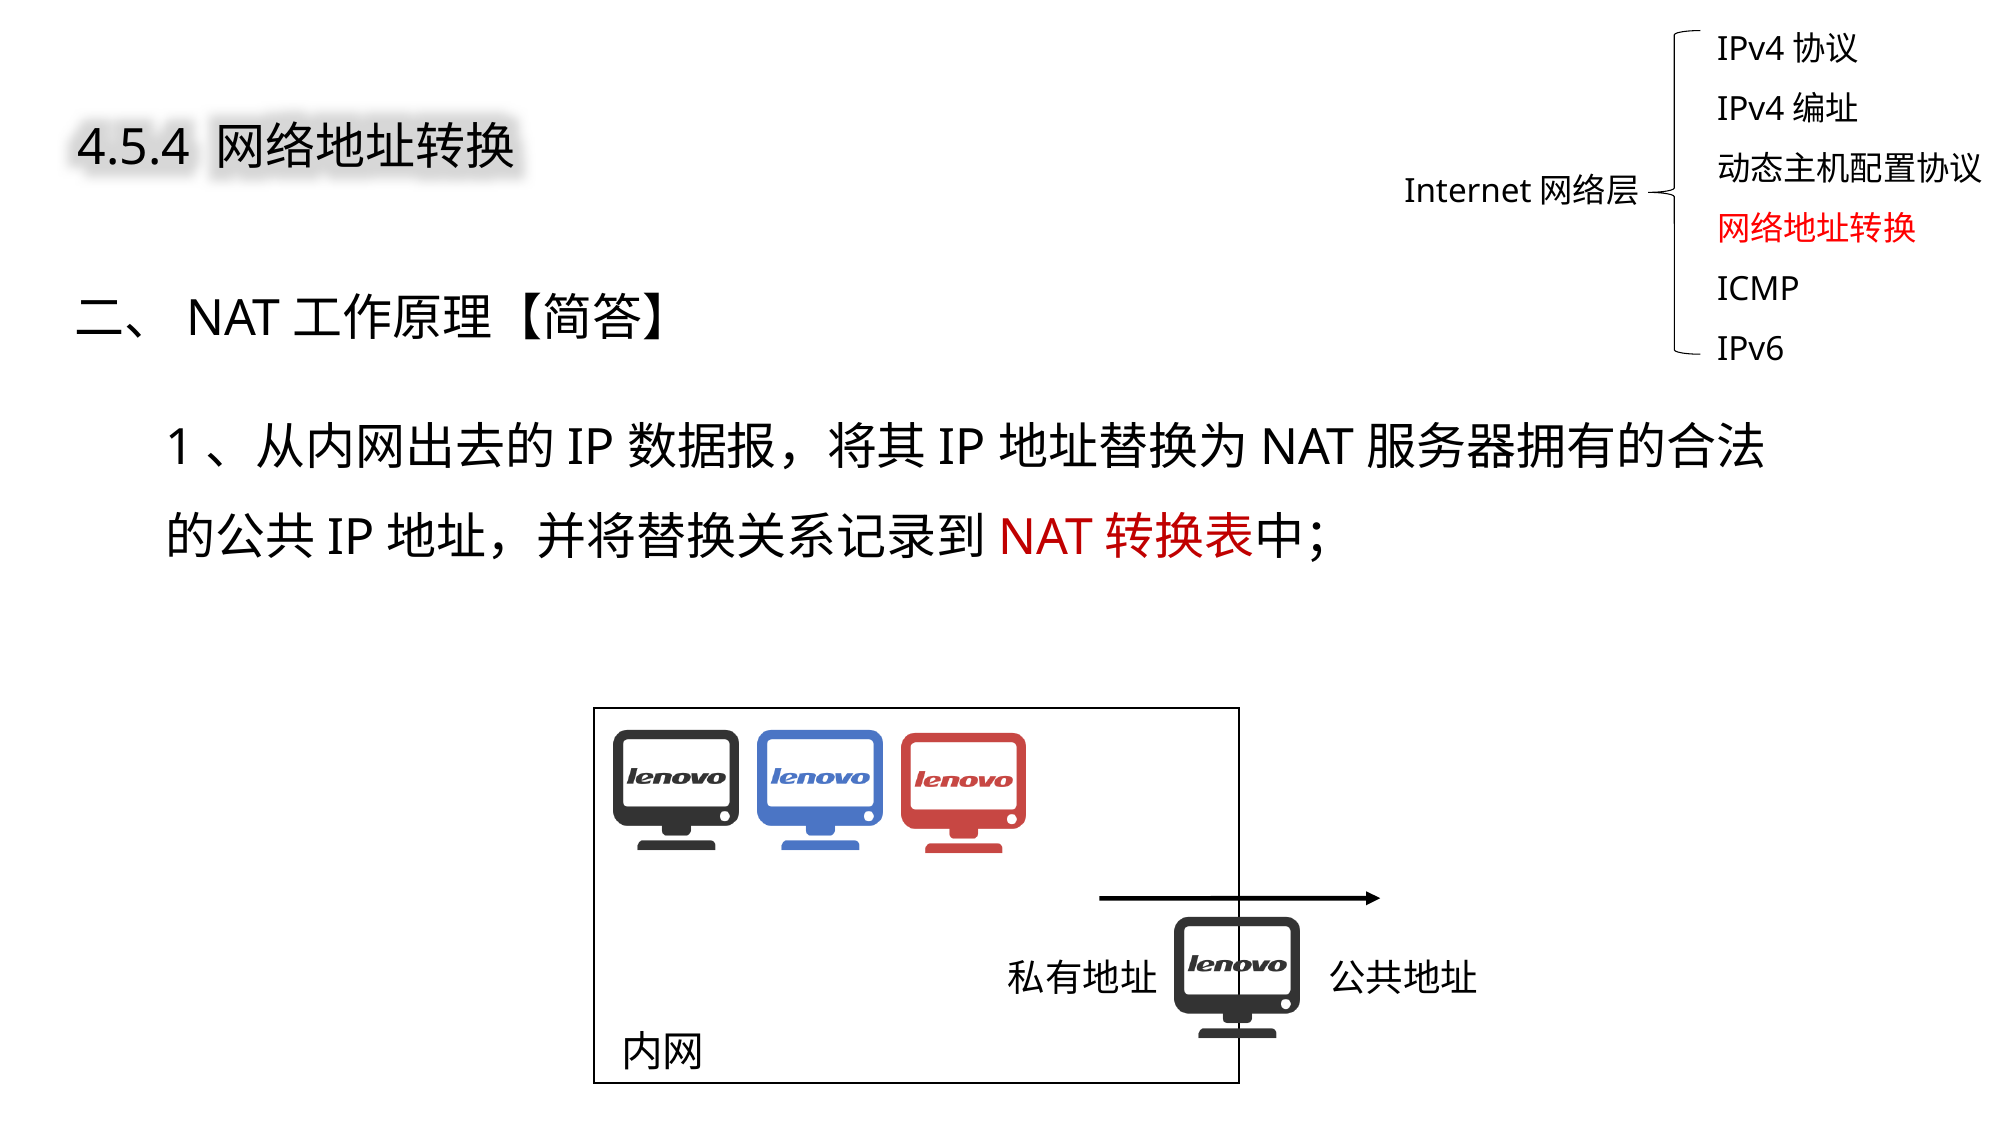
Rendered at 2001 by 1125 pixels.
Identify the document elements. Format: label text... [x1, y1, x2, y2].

text_box 二、NAT工作原理【简答】 [59, 248, 1365, 353]
text_box 1、从内网出去的IP数据报，将其IP地址替换为NAT服务器拥有的合法的公共IP地址，并将替换关系记录到NAT转换表中； [150, 377, 1788, 573]
text_box IPv4协议 IPv4编址 动态主机配置协议 网络地址转换 ICMP IPv6 [1702, 0, 1998, 374]
text_box 4.5.4 网络地址转换 [59, 51, 1072, 208]
picture [757, 727, 883, 853]
text_box [1655, 29, 1701, 355]
text_box Internet网络层 [1389, 161, 1655, 217]
text_box [593, 707, 1240, 1084]
text_box 内网 [606, 1017, 746, 1083]
text_box 公共地址 [1313, 946, 1527, 1007]
picture [1174, 914, 1300, 1040]
text_box 私有地址 [992, 946, 1174, 1007]
picture [901, 730, 1026, 856]
picture [613, 727, 739, 853]
